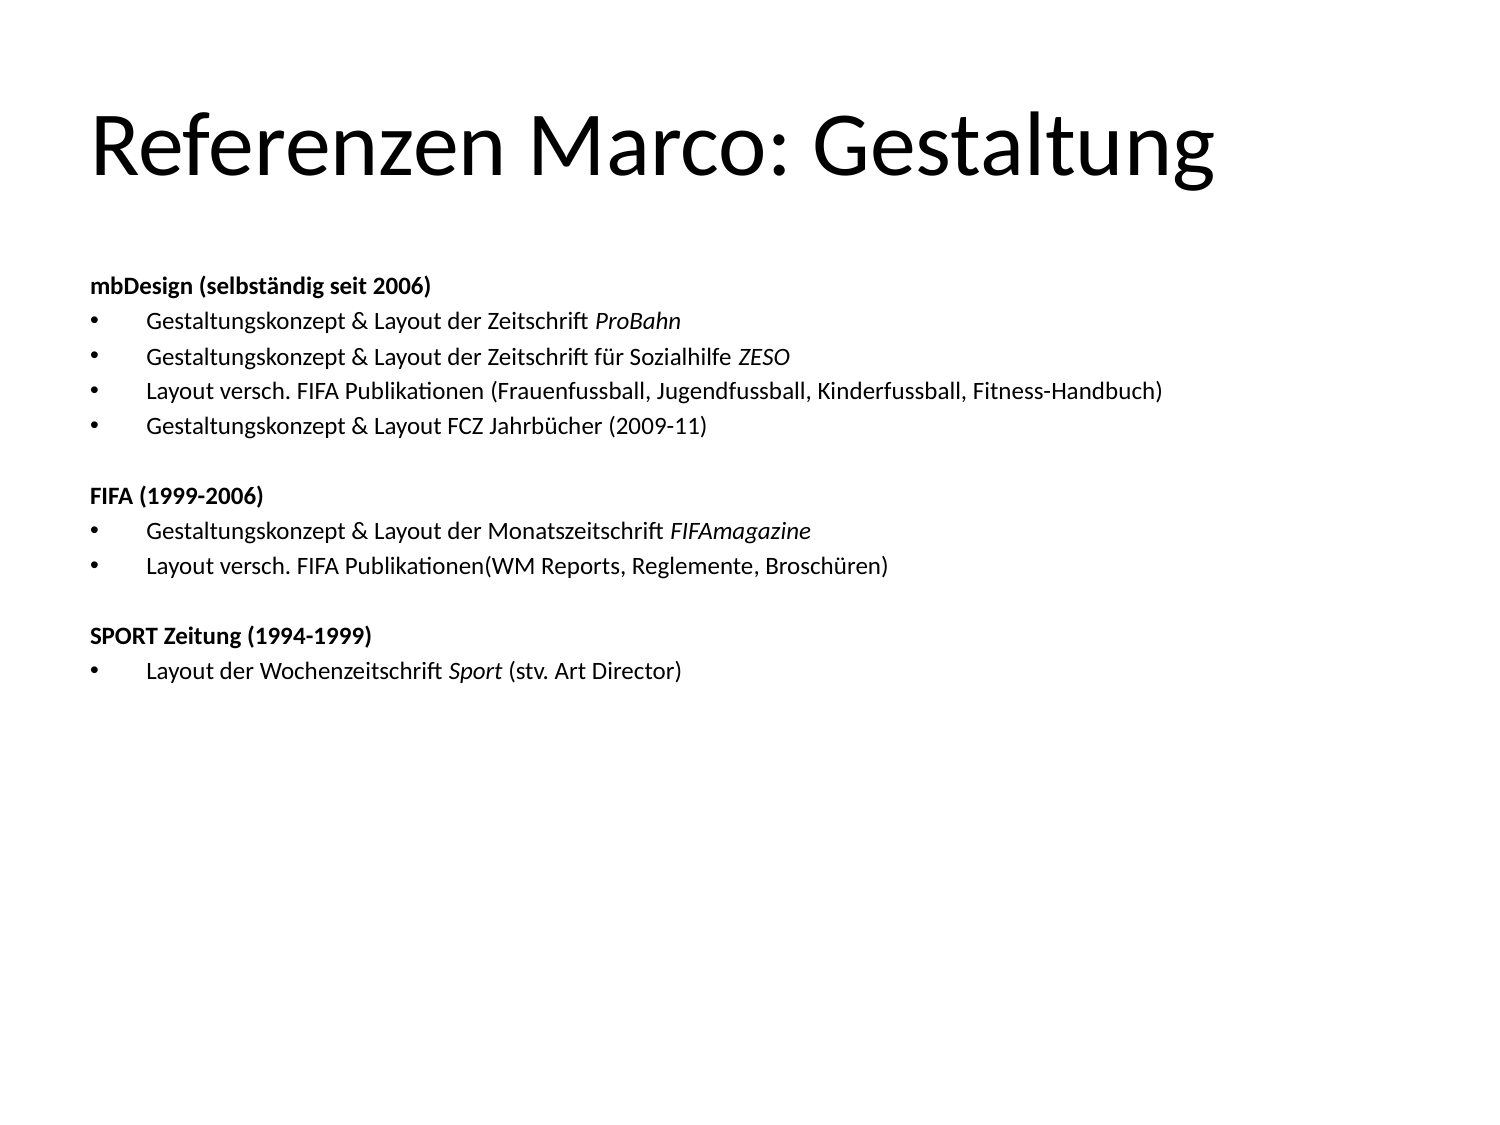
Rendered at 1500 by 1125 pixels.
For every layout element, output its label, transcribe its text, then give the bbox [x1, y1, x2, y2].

title Referenzen Marco: Gestaltung [75, 45, 1425, 233]
list mbDesign (selbständig seit 2006) Gestaltungskonzept & Layout der Zeitschrift ProBahn Gestaltungskonzept & Layout der Zeitschrift für Sozialhilfe ZESO Layout versch. FIFA Publikationen (Frauenfussball, Jugendfussball, Kinderfussball, Fitness-Handbuch) Gestaltungskonzept & Layout FCZ Jahrbücher (2009-11) FIFA (1999-2006) Gestaltungskonzept & Layout der Monatszeitschrift FIFAmagazine Layout versch. FIFA Publikationen(WM Reports, Reglemente, Broschüren) SPORT Zeitung (1994-1999) Layout der Wochenzeitschrift Sport (stv. Art Director) [75, 262, 1425, 1005]
